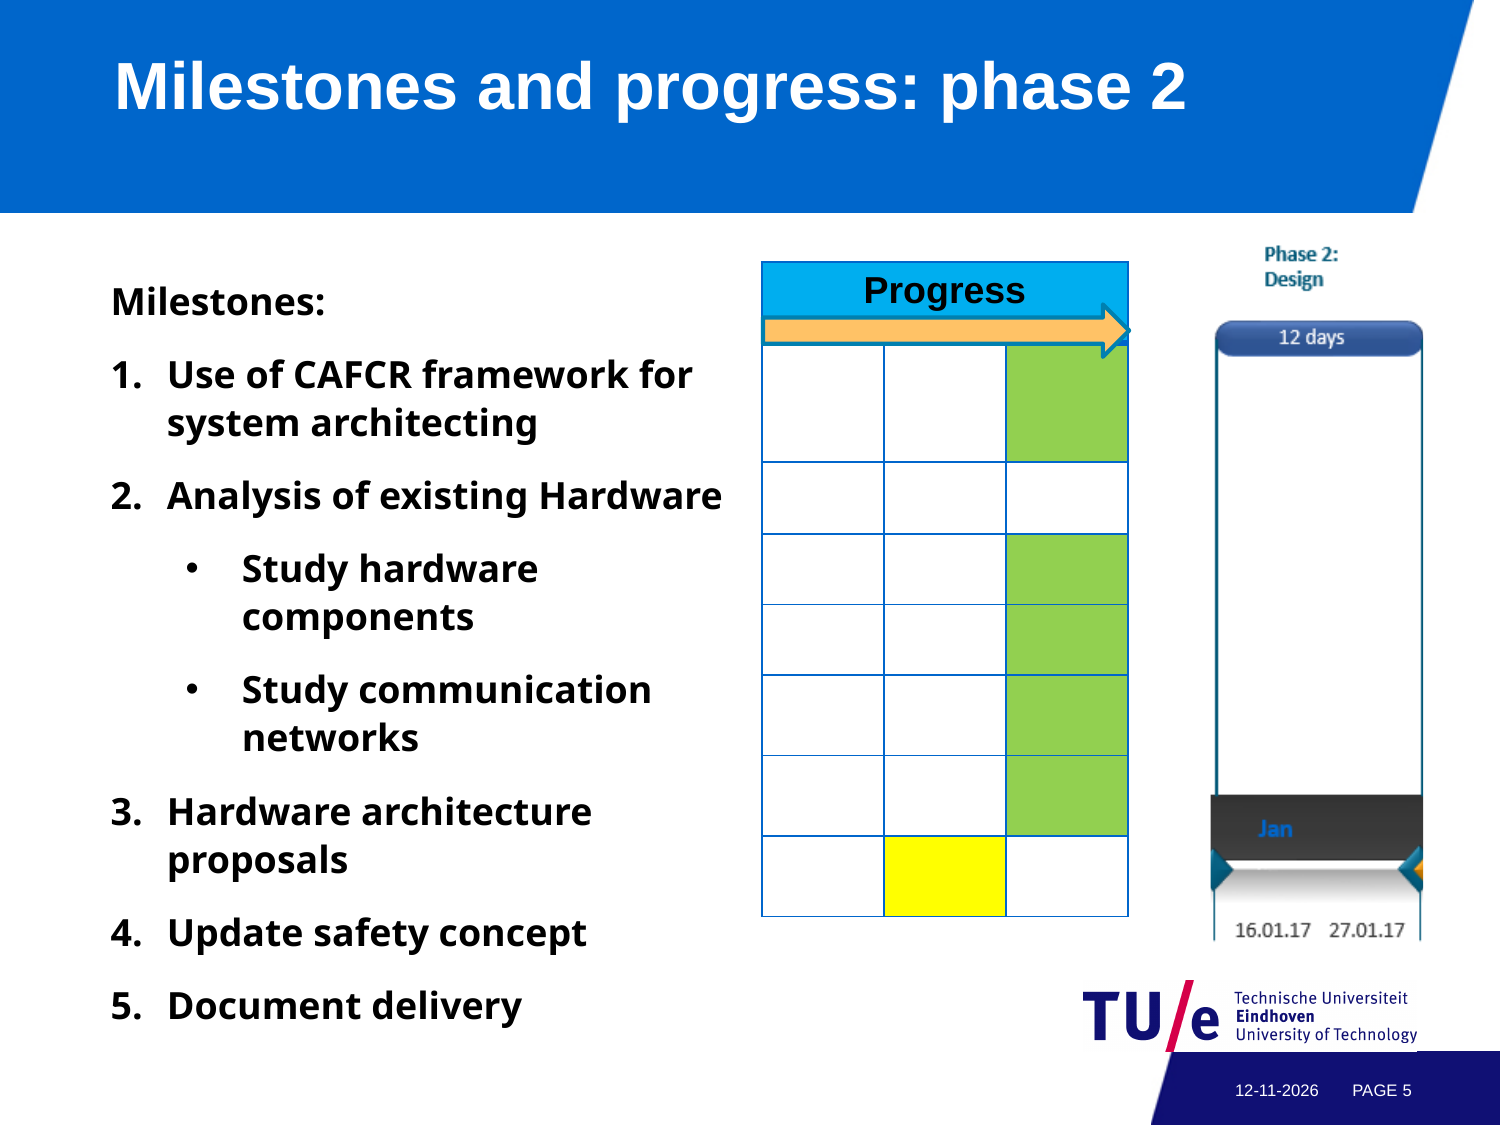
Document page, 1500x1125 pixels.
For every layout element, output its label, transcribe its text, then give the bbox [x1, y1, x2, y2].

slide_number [1234, 1074, 1342, 1105]
table_cell [763, 756, 883, 835]
table_cell [885, 605, 1005, 674]
table_cell [763, 535, 883, 604]
picture [1210, 227, 1424, 965]
table_cell [1007, 676, 1127, 755]
table_cell [1007, 756, 1127, 835]
picture [1413, 858, 1424, 881]
table_cell [885, 463, 1005, 533]
table_cell [763, 346, 883, 461]
table_cell [885, 535, 1005, 604]
table_cell [1007, 535, 1127, 604]
table_cell [1007, 837, 1127, 916]
picture [0, 0, 1474, 213]
text_box [760, 302, 1132, 359]
table_cell [763, 605, 883, 674]
text_box Milestones: Use of CAFCR framework for system architecting Analysis of existing Hardware Study hardware components Study communication networks Hardware architecture proposals Update safety concept Document delivery [95, 267, 792, 1125]
table_cell [763, 463, 883, 533]
text_box Milestones and progress: phase 2 [100, 35, 1417, 187]
table_cell [885, 837, 1005, 916]
slide_number PAGE 4 [1352, 1074, 1453, 1105]
picture [1083, 980, 1500, 1125]
table_cell [1007, 463, 1127, 533]
table_cell [885, 676, 1005, 755]
table_header Progress [763, 263, 1127, 324]
table_cell [1007, 605, 1127, 674]
table_cell [1007, 346, 1127, 461]
table_cell [885, 346, 1005, 461]
table_cell [763, 676, 883, 755]
table_cell [885, 756, 1005, 835]
table_cell [763, 837, 883, 916]
